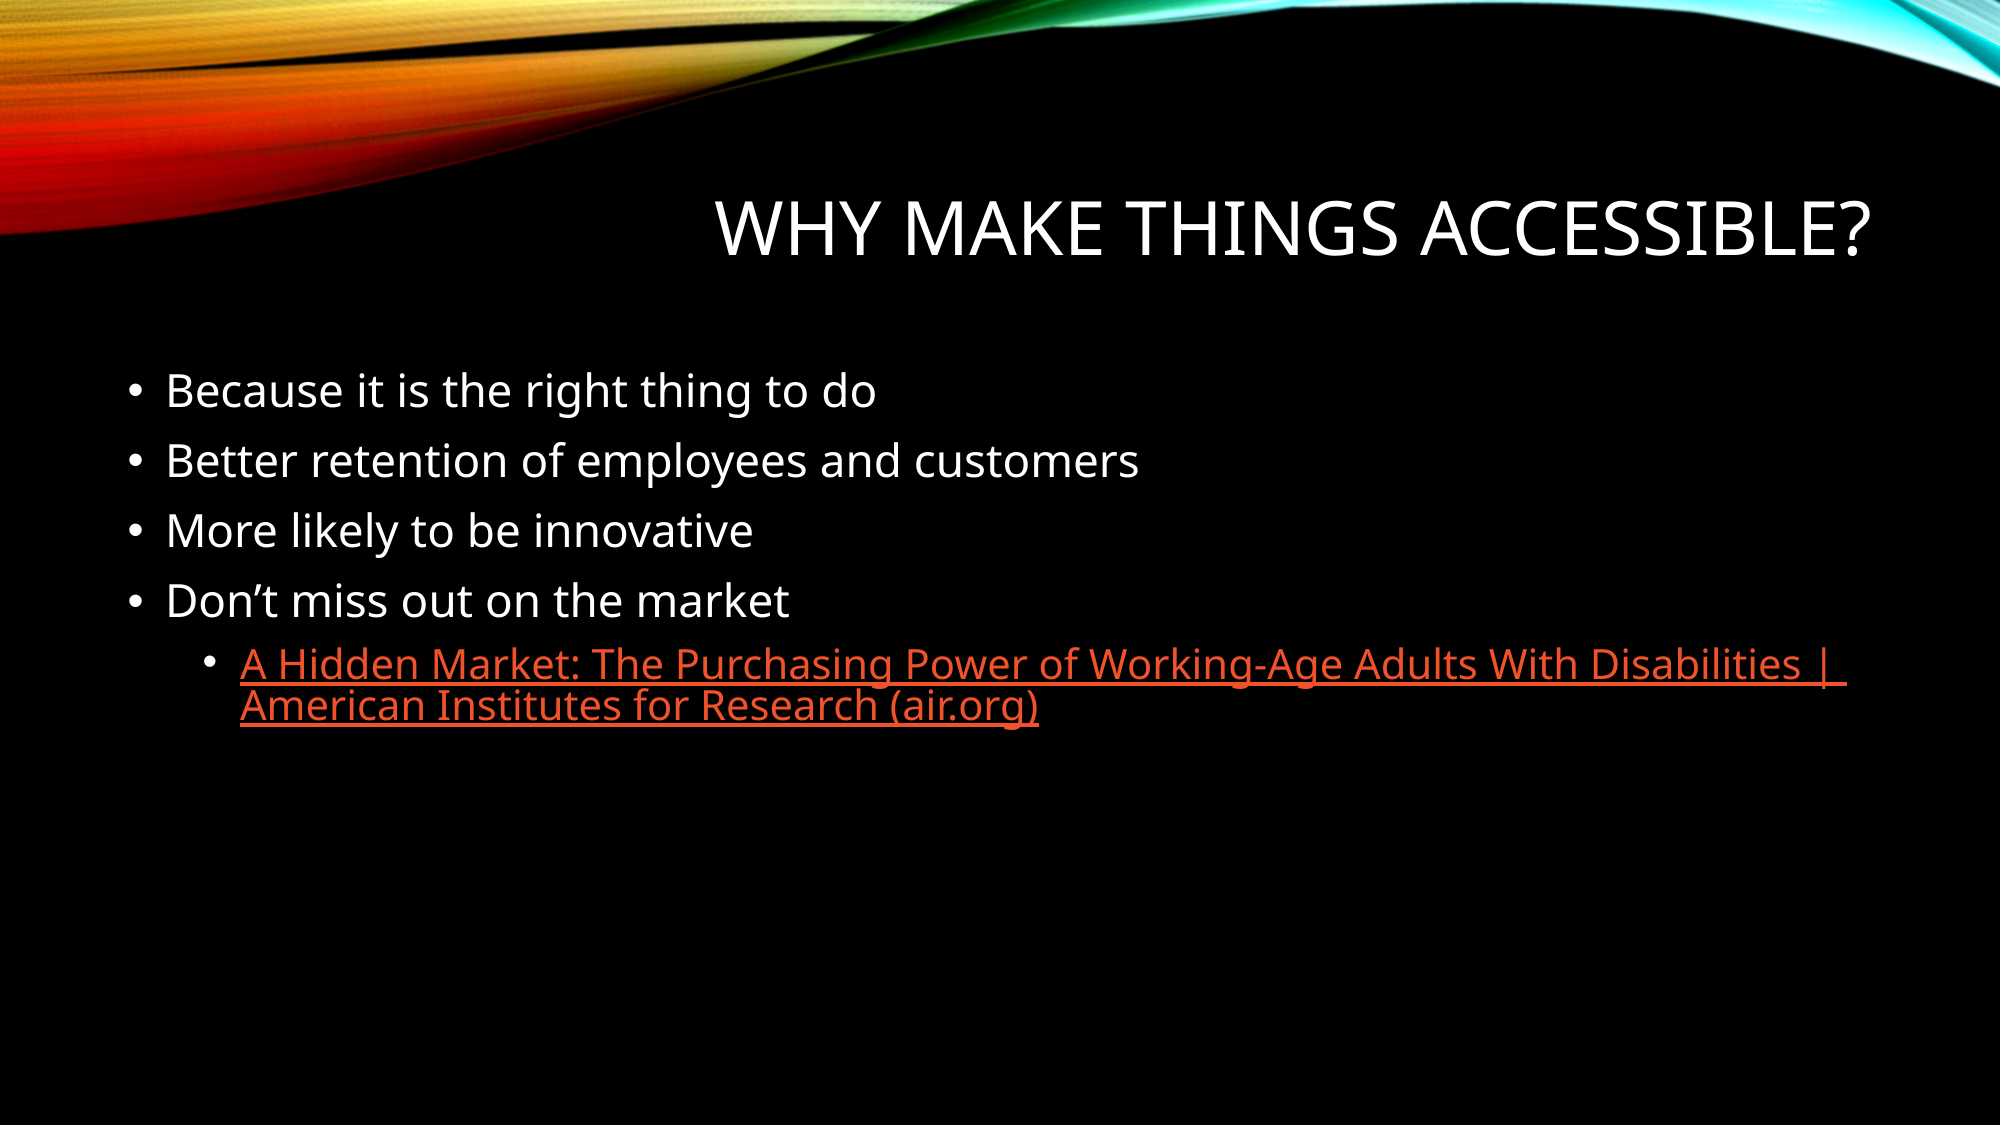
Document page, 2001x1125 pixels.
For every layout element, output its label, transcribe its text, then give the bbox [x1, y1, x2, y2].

list Because it is the right thing to do Better retention of employees and customers More likely to be innovative Don’t miss out on the market A Hidden Market: The Purchasing Power of Working-Age Adults With Disabilities | American Institutes for Research (air.org) [112, 360, 1888, 1021]
title Why make things Accessible? [0, 125, 1888, 338]
picture [0, 0, 2000, 237]
